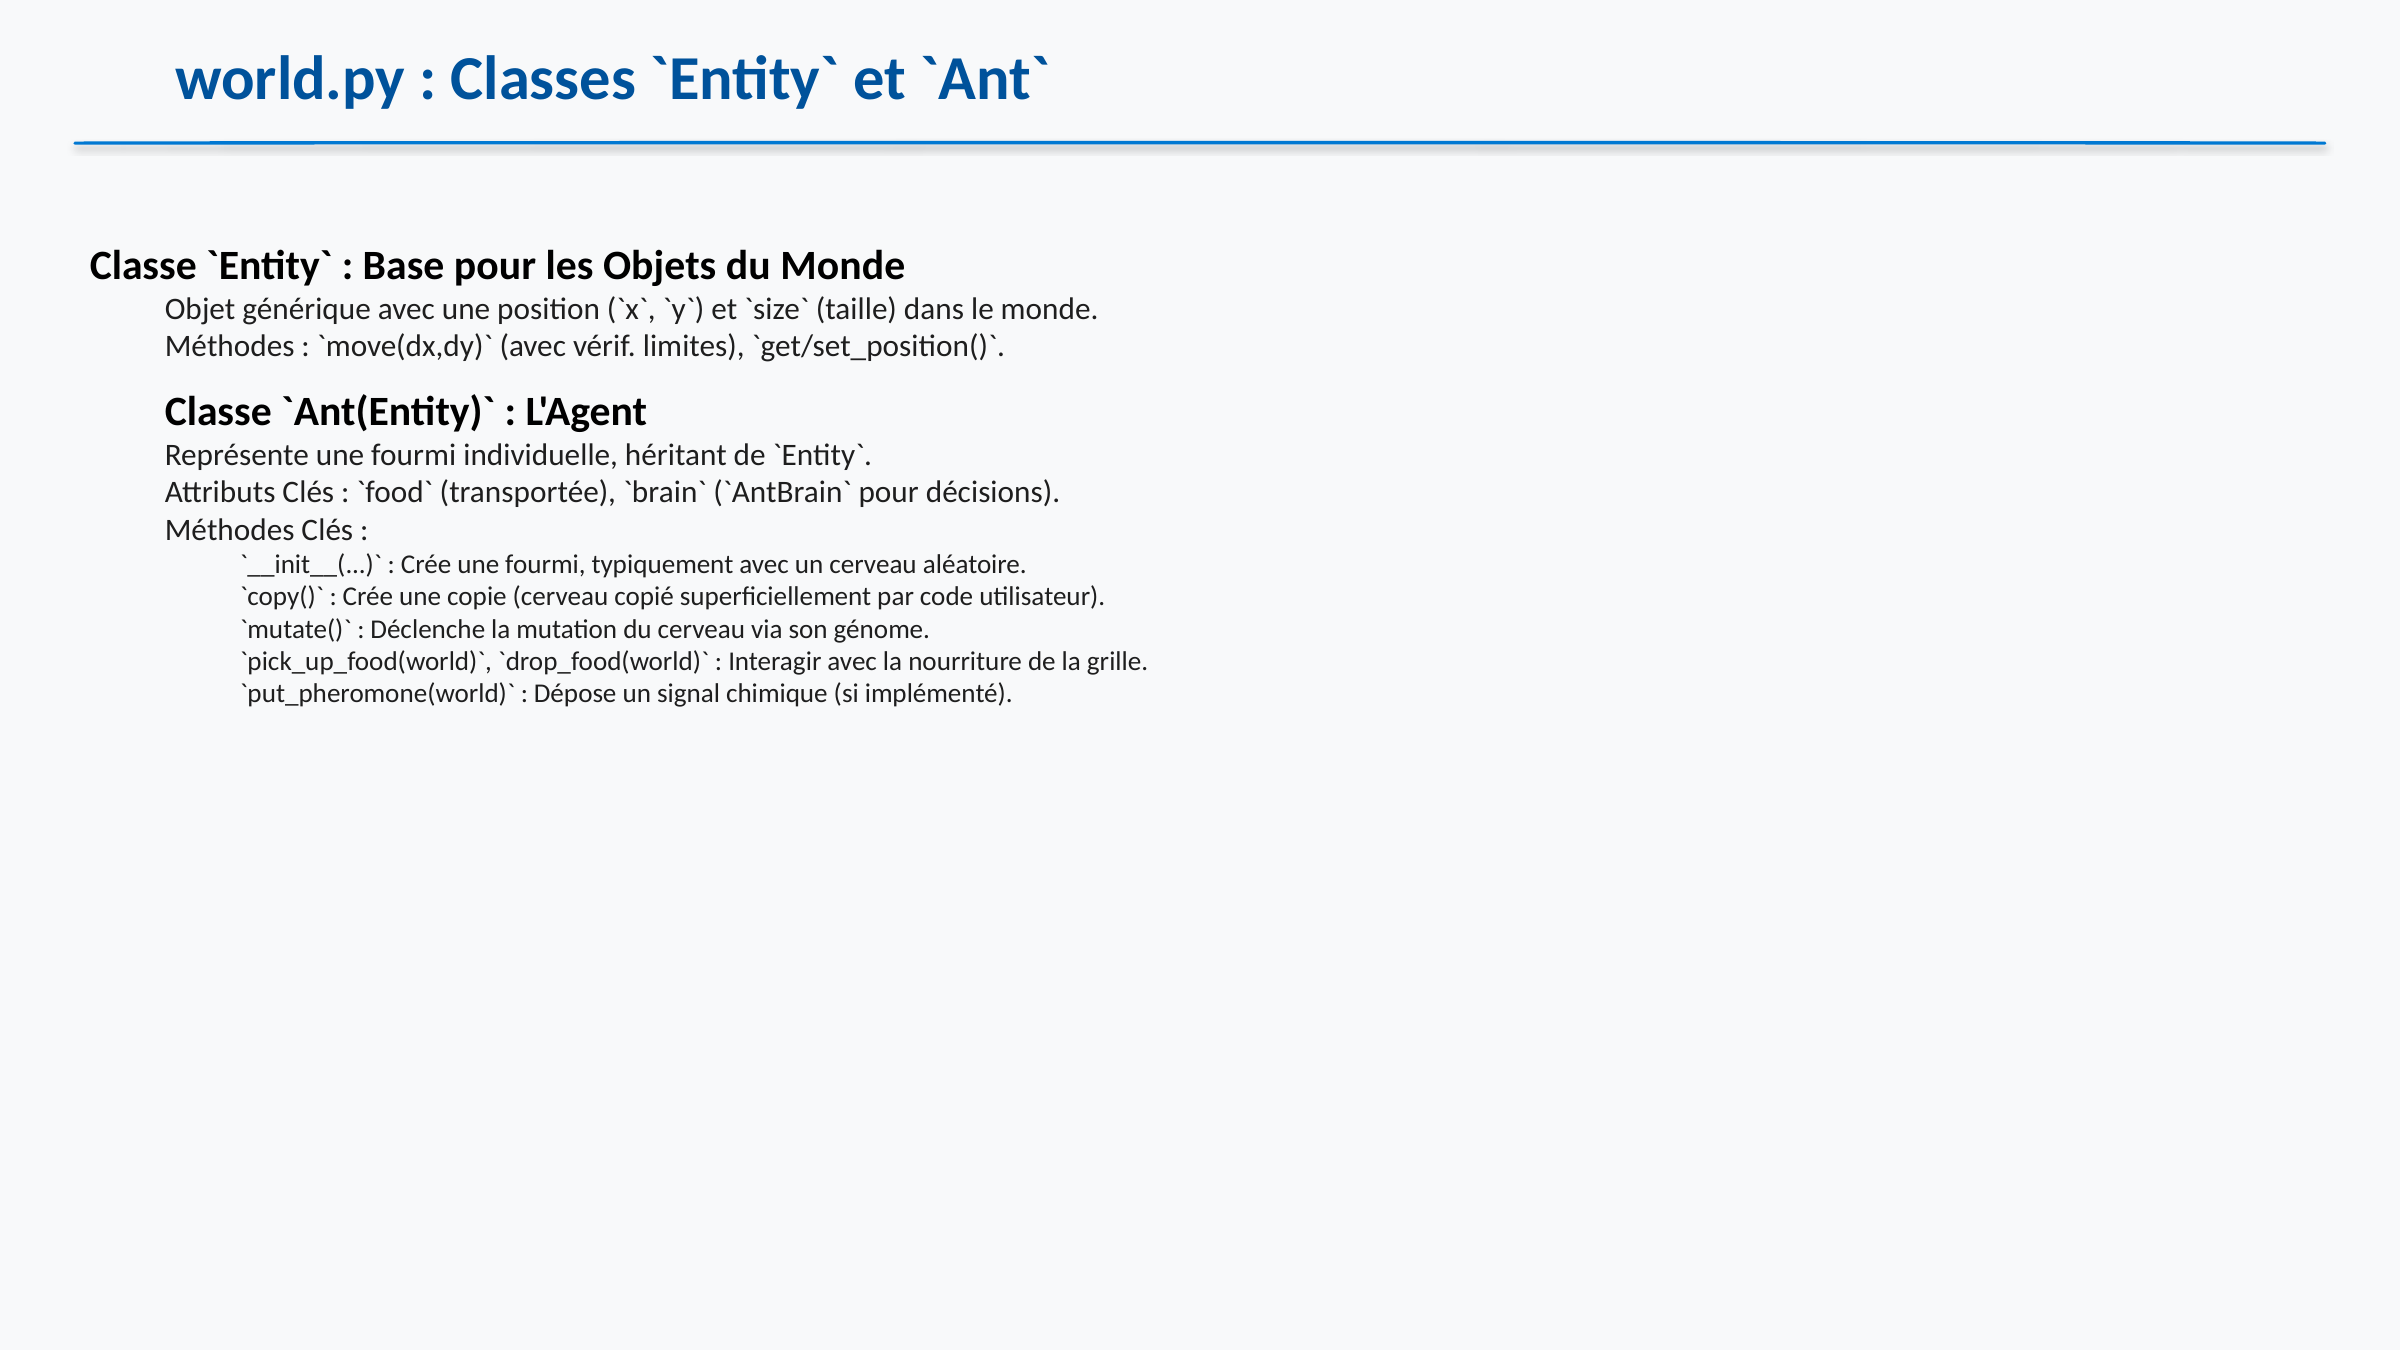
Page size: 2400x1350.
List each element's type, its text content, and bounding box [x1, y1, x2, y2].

text_box Classe `Entity` : Base pour les Objets du Monde Objet générique avec une position (`x`, `y`) et `size` (taille) dans le monde. Méthodes : `move(dx,dy)` (avec vérif. limites), `get/set_position()`. Classe `Ant(Entity)` : L'Agent Représente une fourmi individuelle, héritant de `Entity`. Attributs Clés : `food` (transportée), `brain` (`AntBrain` pour décisions). Méthodes Clés : `__init__(...)` : Crée une fourmi, typiquement avec un cerveau aléatoire. `copy()` : Crée une copie (cerveau copié superficiellement par code utilisateur). `mutate()` : Déclenche la mutation du cerveau via son génome. `pick_up_food(world)`, `drop_food(world)` : Interagir avec la nourriture de la grille. `put_pheromone(world)` : Dépose un signal chimique (si implémenté). [74, 164, 2325, 1275]
text_box world.py : Classes `Entity` et `Ant` [160, 29, 1067, 120]
